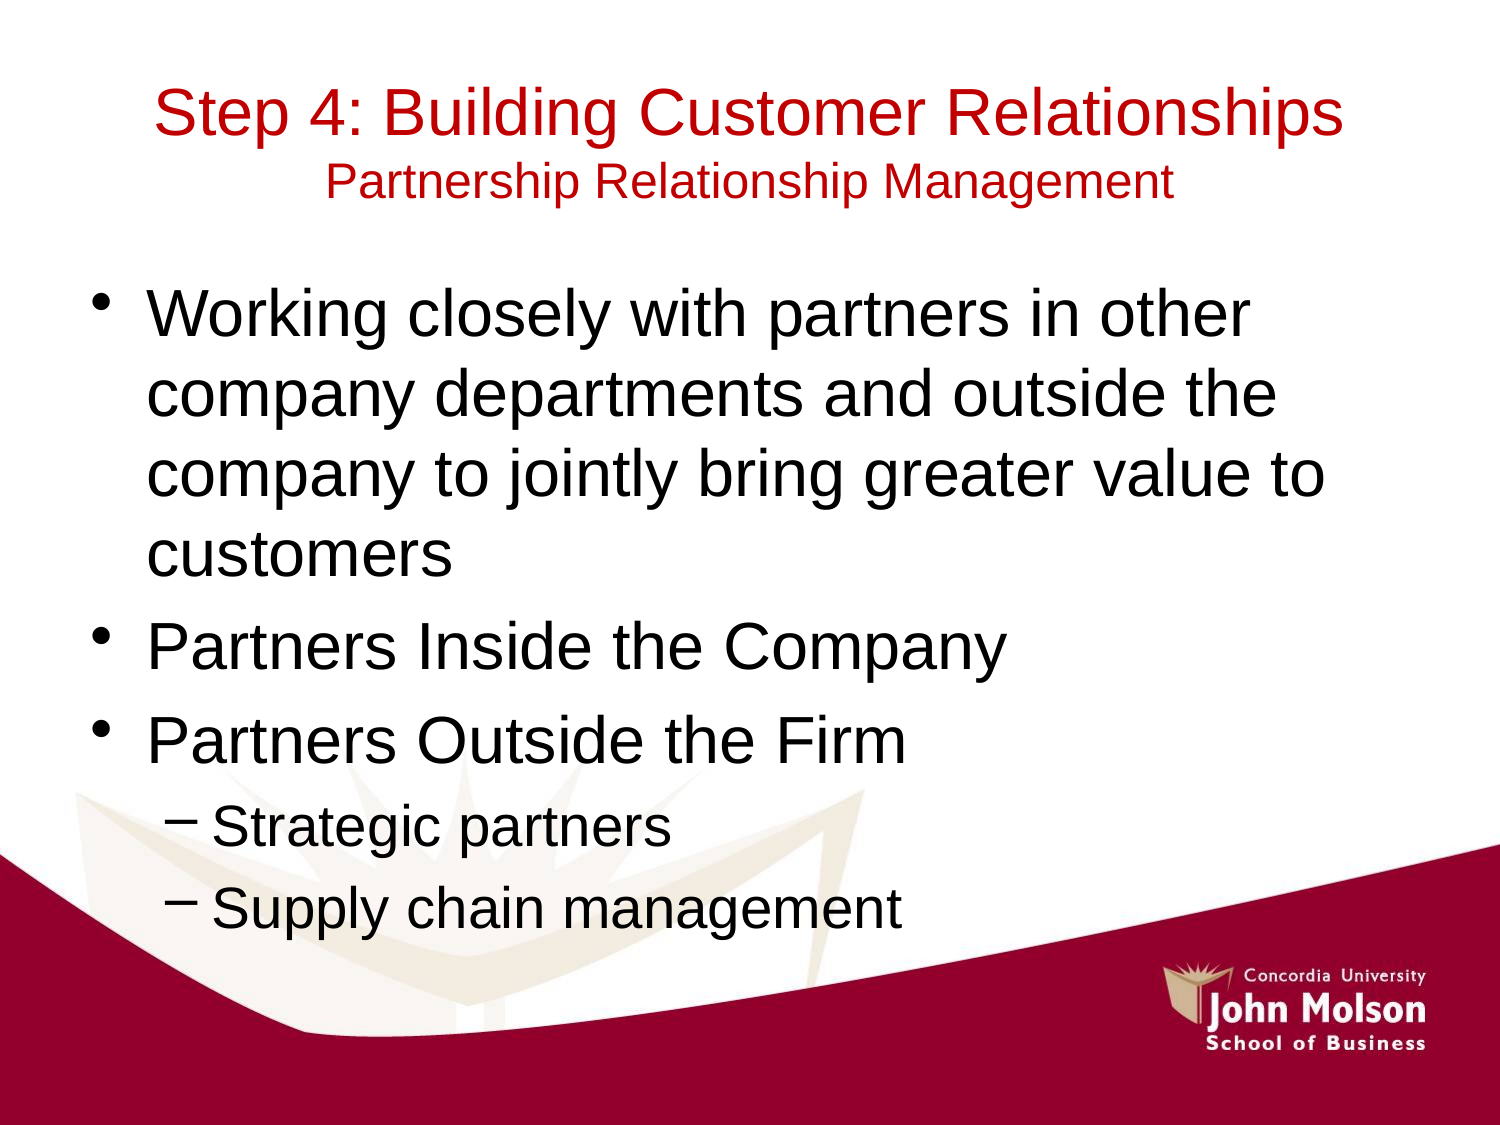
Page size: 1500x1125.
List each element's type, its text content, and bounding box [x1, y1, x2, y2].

picture [0, 0, 1500, 1125]
list Working closely with partners in other company departments and outside the company to jointly bring greater value to customers Partners Inside the Company Partners Outside the Firm Strategic partners Supply chain management [74, 262, 1426, 1006]
title Step 4: Building Customer Relationships Partnership Relationship Management [74, 44, 1426, 233]
